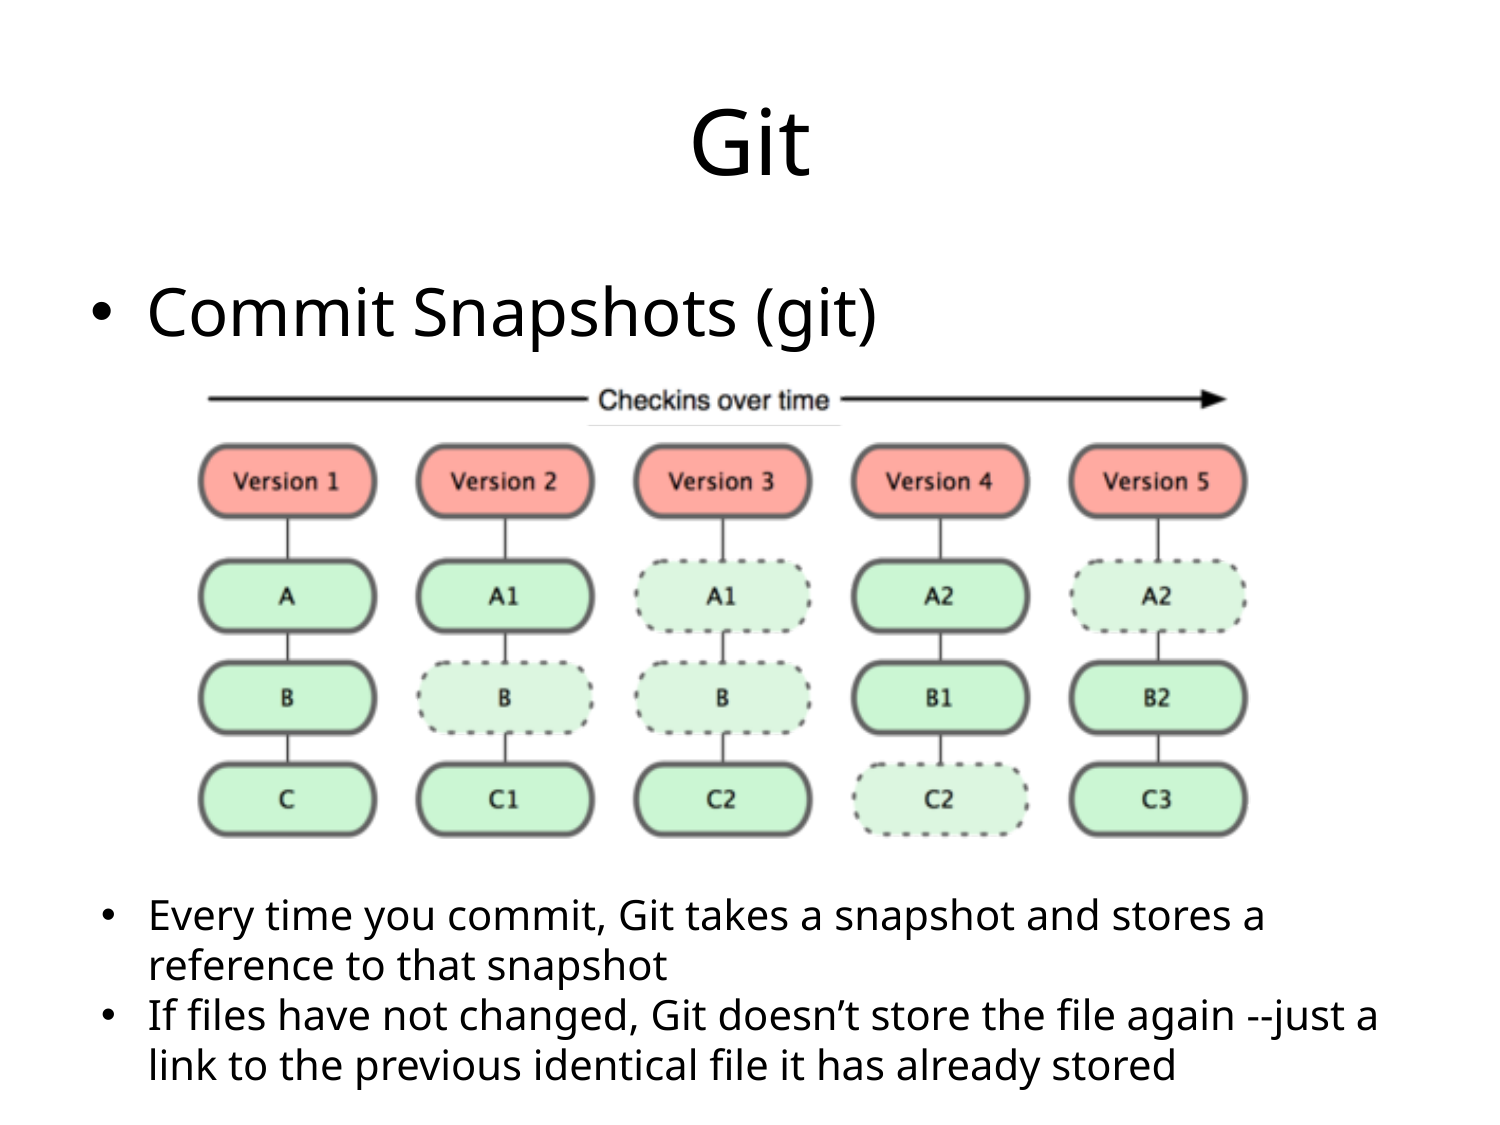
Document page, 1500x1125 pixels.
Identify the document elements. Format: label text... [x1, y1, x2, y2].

title Git [75, 45, 1425, 233]
text_box Commit Snapshots (git) [74, 262, 1425, 1005]
text_box Every time you commit, Git takes a snapshot and stores a reference to that snapshot If files have not changed, Git doesn’t store the file again --just a link to the previous identical file it has already stored [86, 881, 1414, 1097]
picture [194, 371, 1251, 841]
